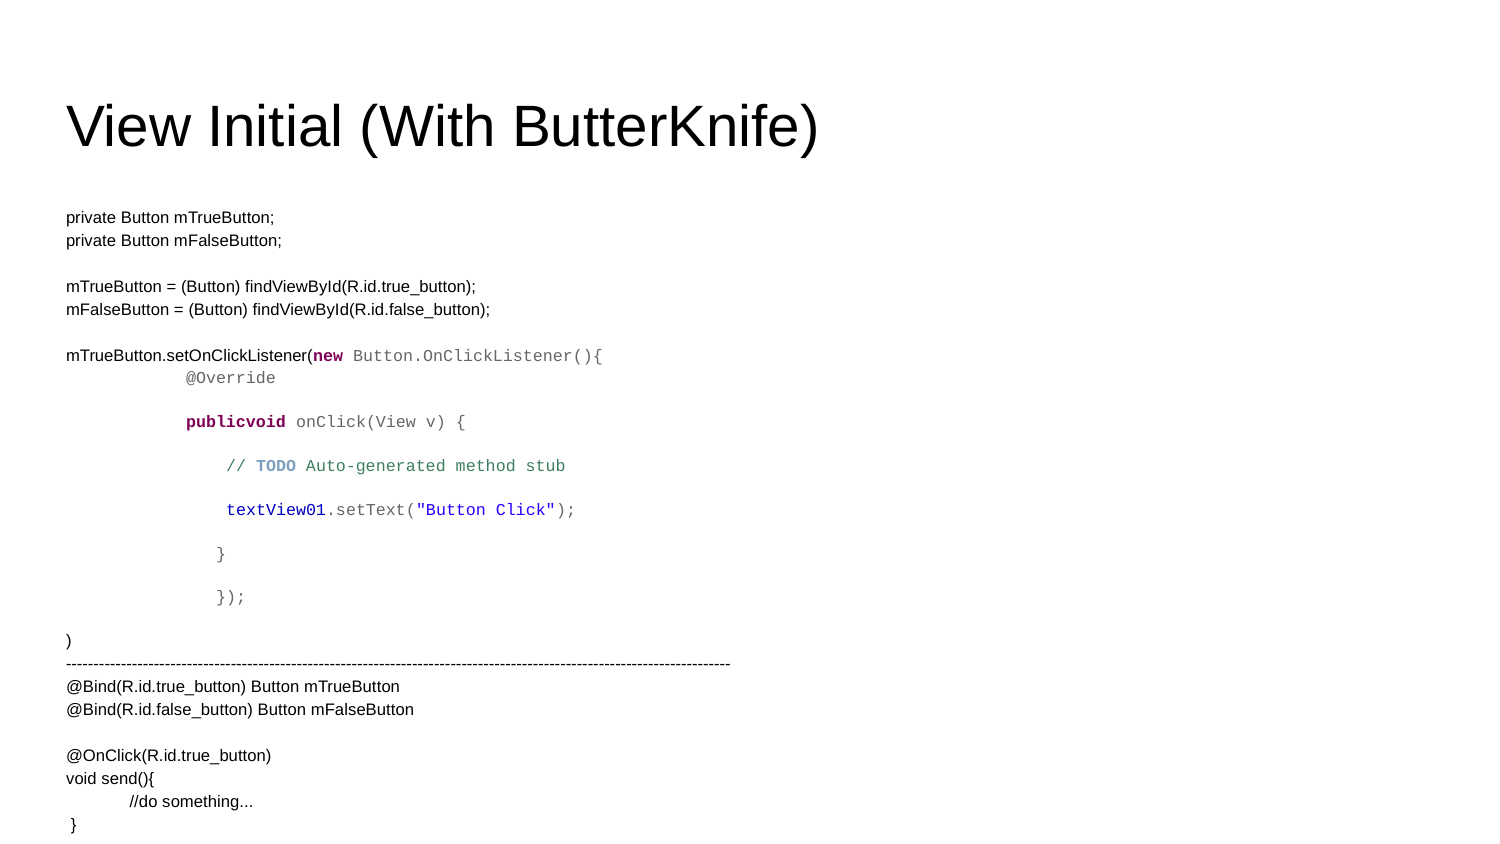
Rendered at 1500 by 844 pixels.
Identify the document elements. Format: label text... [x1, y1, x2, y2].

list private Button mTrueButton; private Button mFalseButton; mTrueButton = (Button) findViewById(R.id.true_button); mFalseButton = (Button) findViewById(R.id.false_button); mTrueButton.setOnClickListener(new Button.OnClickListener(){ @Override publicvoid onClick(View v) { // TODO Auto-generated method stub textView01.setText("Button Click"); } }); ) ------------------------------------------------------------------------------------------------------------------------- @Bind(R.id.true_button) Button mTrueButton @Bind(R.id.false_button) Button mFalseButton @OnClick(R.id.true_button) void send(){ //do something... } [51, 189, 1449, 838]
title View Initial (With ButterKnife) [51, 72, 1449, 167]
